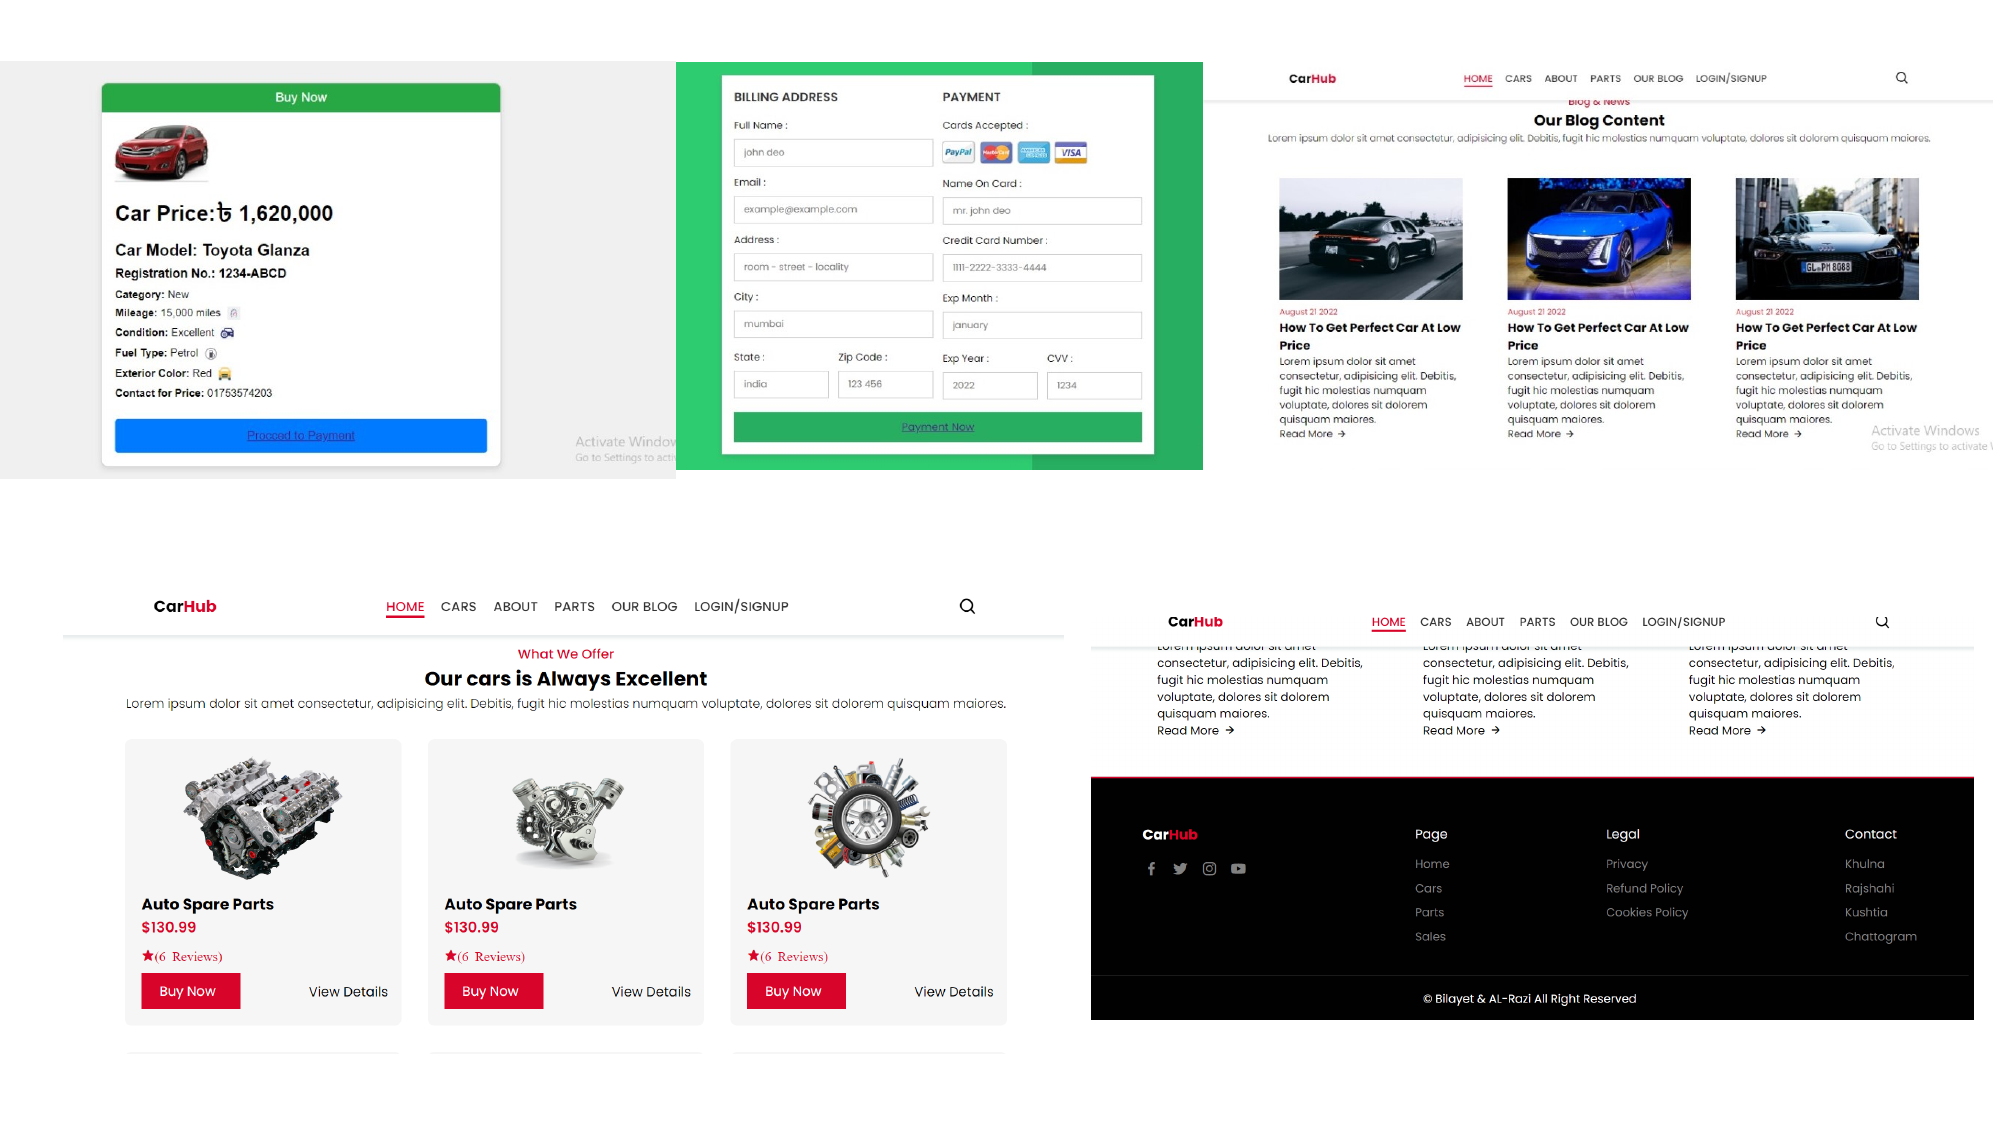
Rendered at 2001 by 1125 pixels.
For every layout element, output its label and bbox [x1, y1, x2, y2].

picture [62, 585, 1064, 1054]
picture [1090, 616, 1974, 1020]
picture [0, 61, 1993, 479]
